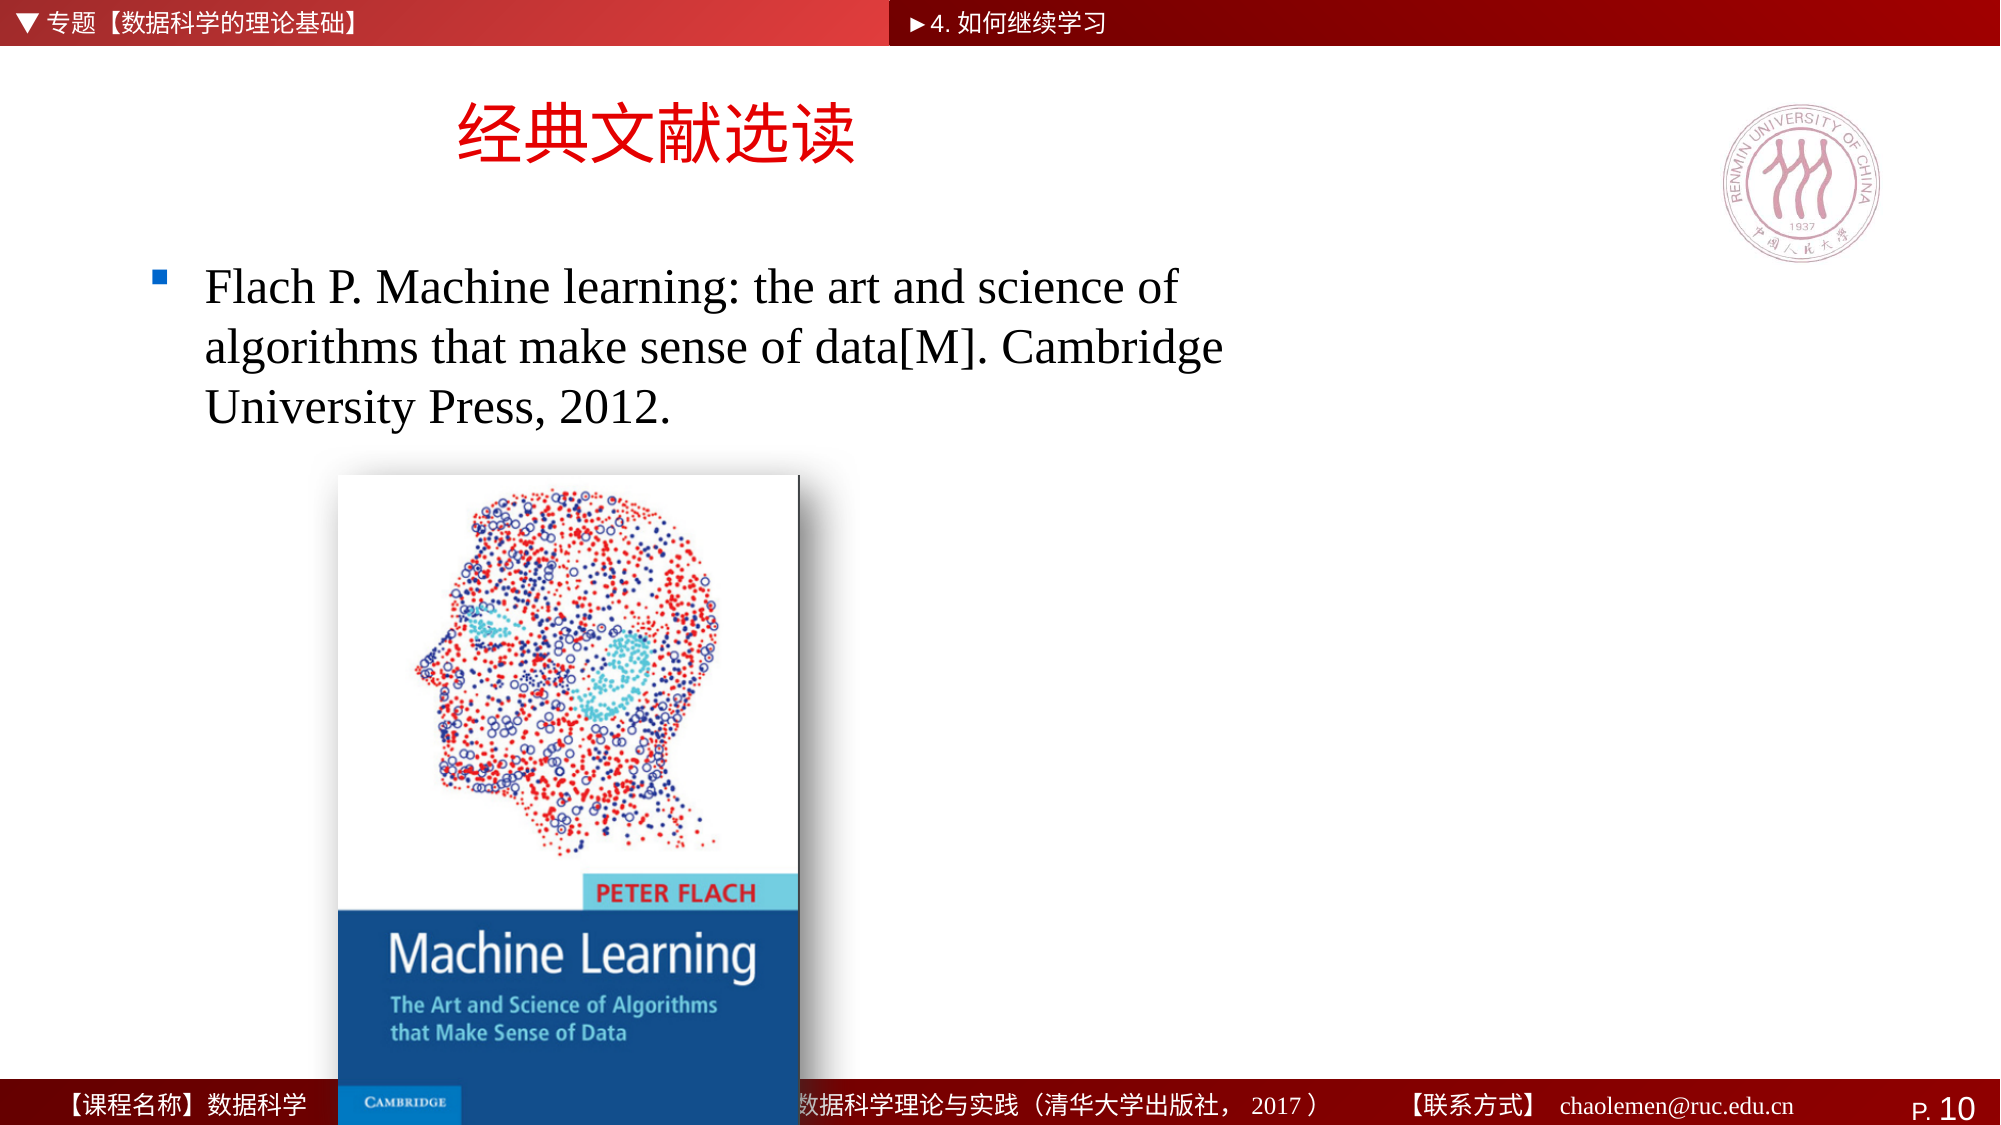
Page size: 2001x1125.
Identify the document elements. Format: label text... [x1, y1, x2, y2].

title 经典文献选读 [64, 64, 1249, 200]
list ▼专题【数据科学的理论基础】 [0, 0, 725, 43]
picture [338, 475, 800, 1125]
list ►4.如何继续学习 [890, 0, 1249, 43]
picture [1720, 102, 1883, 265]
list Flach P. Machine learning: the art and science of algorithms that make sense of data[M]. Cambridge University Press, 2012. [133, 245, 1249, 1028]
